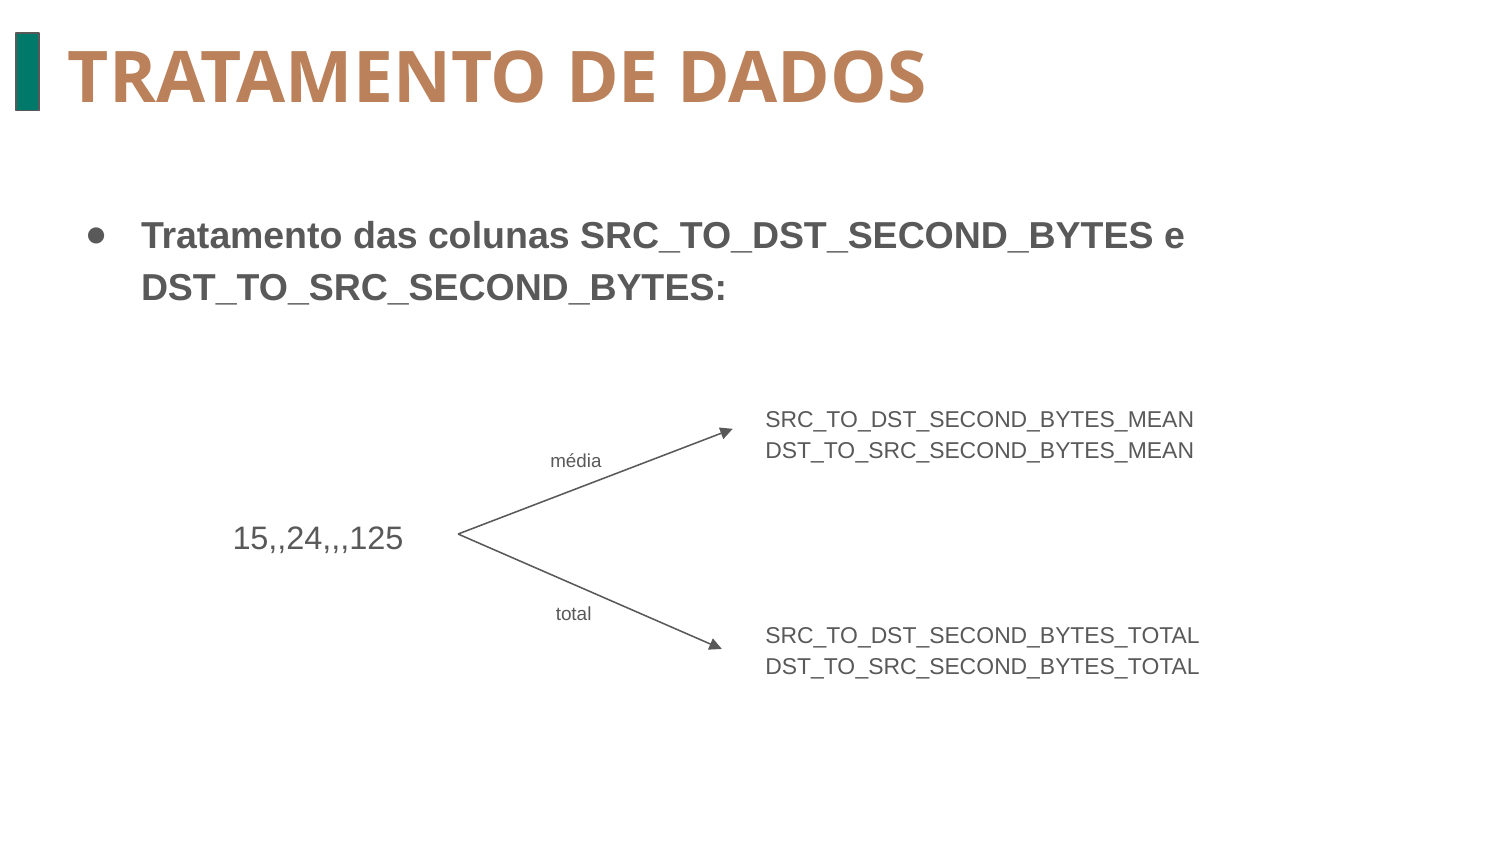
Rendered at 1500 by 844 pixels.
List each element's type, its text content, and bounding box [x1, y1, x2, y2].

list Tratamento das colunas SRC_TO_DST_SECOND_BYTES e DST_TO_SRC_SECOND_BYTES: [51, 189, 1449, 750]
text_box SRC_TO_DST_SECOND_BYTES_TOTAL DST_TO_SRC_SECOND_BYTES_TOTAL [750, 601, 1283, 695]
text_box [457, 428, 733, 535]
title TRATAMENTO DE DADOS [0, 16, 1197, 111]
text_box SRC_TO_DST_SECOND_BYTES_MEAN DST_TO_SRC_SECOND_BYTES_MEAN [750, 385, 1283, 479]
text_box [457, 533, 722, 650]
list 15,,24,,,125 [217, 496, 452, 572]
text_box [16, 33, 39, 111]
